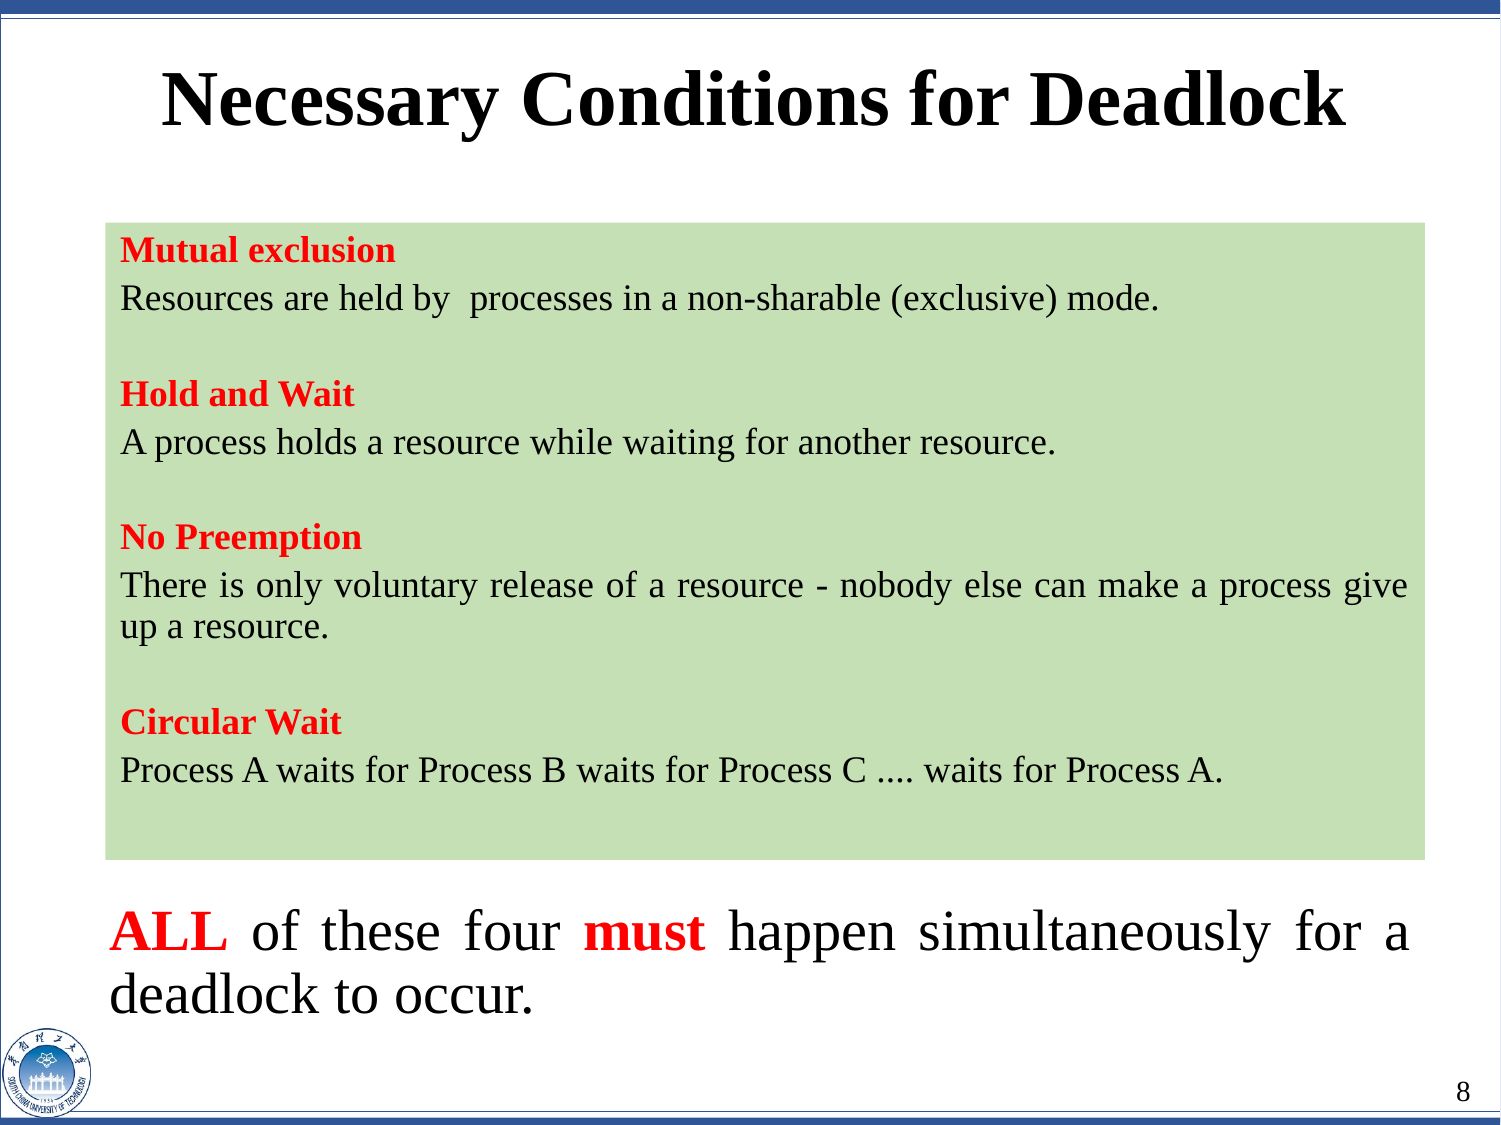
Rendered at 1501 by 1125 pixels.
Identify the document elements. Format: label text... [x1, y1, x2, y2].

text_box 8 [1404, 1064, 1486, 1125]
text_box Mutual exclusion Resources are held by processes in a non-sharable (exclusive) mode. Hold and Wait A process holds a resource while waiting for another resource. No Preemption There is only voluntary release of a resource - nobody else can make a process give up a resource. Circular Wait Process A waits for Process B waits for Process C .... waits for Process A. [105, 222, 1425, 860]
text_box ALL of these four must happen simultaneously for a deadlock to occur. [94, 892, 1425, 1033]
title Necessary Conditions for Deadlock [71, 34, 1437, 165]
picture [2, 1028, 91, 1117]
